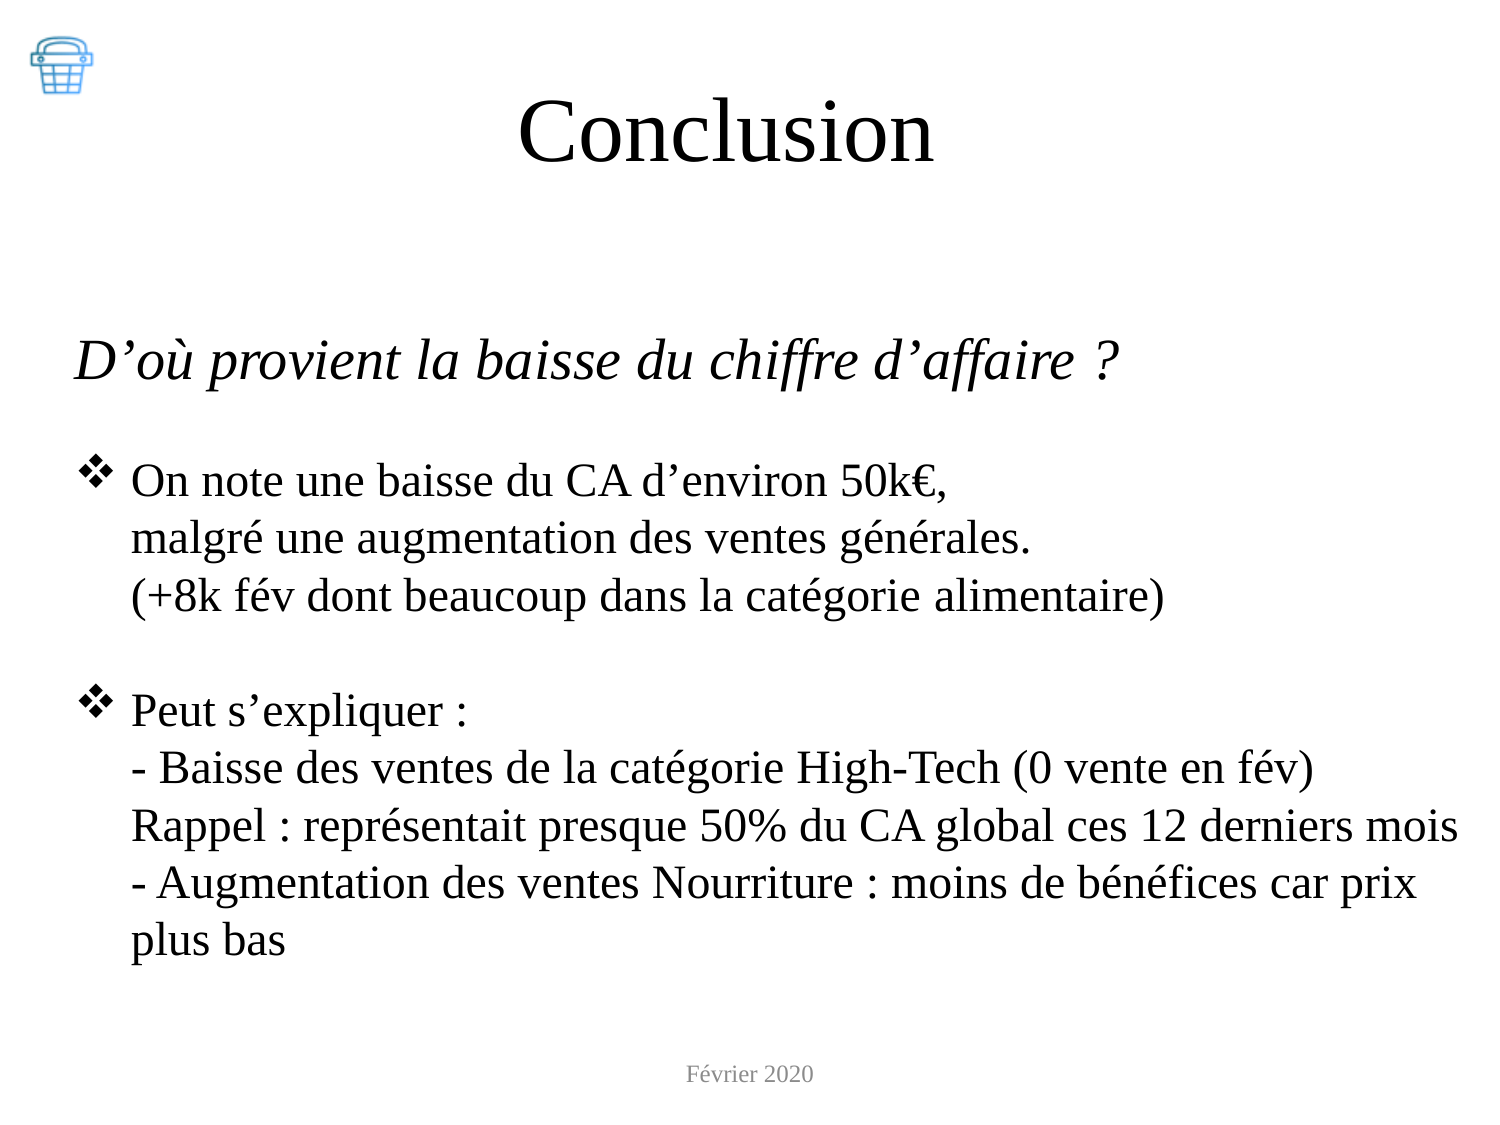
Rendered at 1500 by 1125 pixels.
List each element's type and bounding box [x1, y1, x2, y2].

picture [17, 30, 103, 108]
list [4, 1, 1500, 1125]
